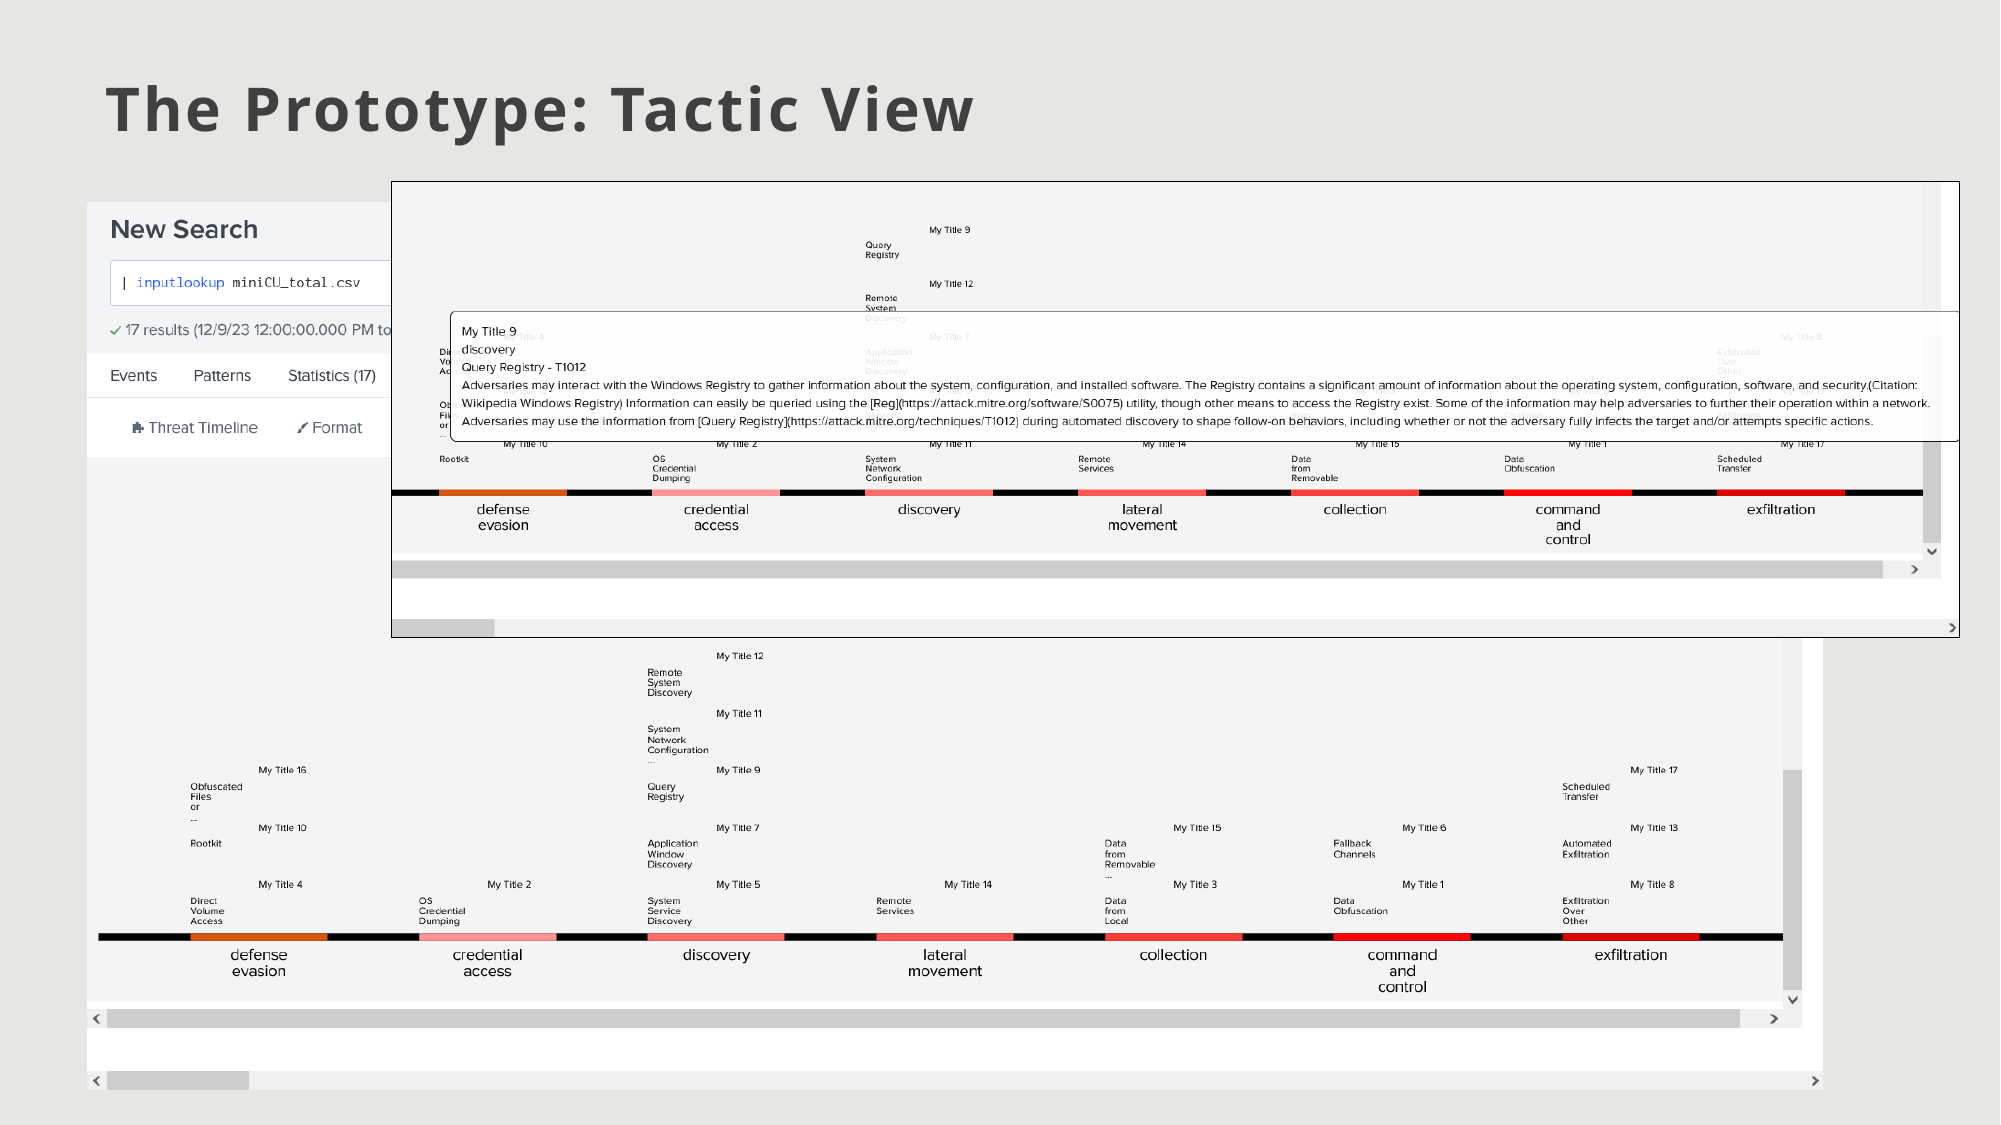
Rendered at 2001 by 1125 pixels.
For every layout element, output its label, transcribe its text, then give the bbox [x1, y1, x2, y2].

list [86, 202, 1823, 1090]
picture [390, 181, 1961, 638]
title The Prototype: Tactic View [87, 33, 1526, 156]
